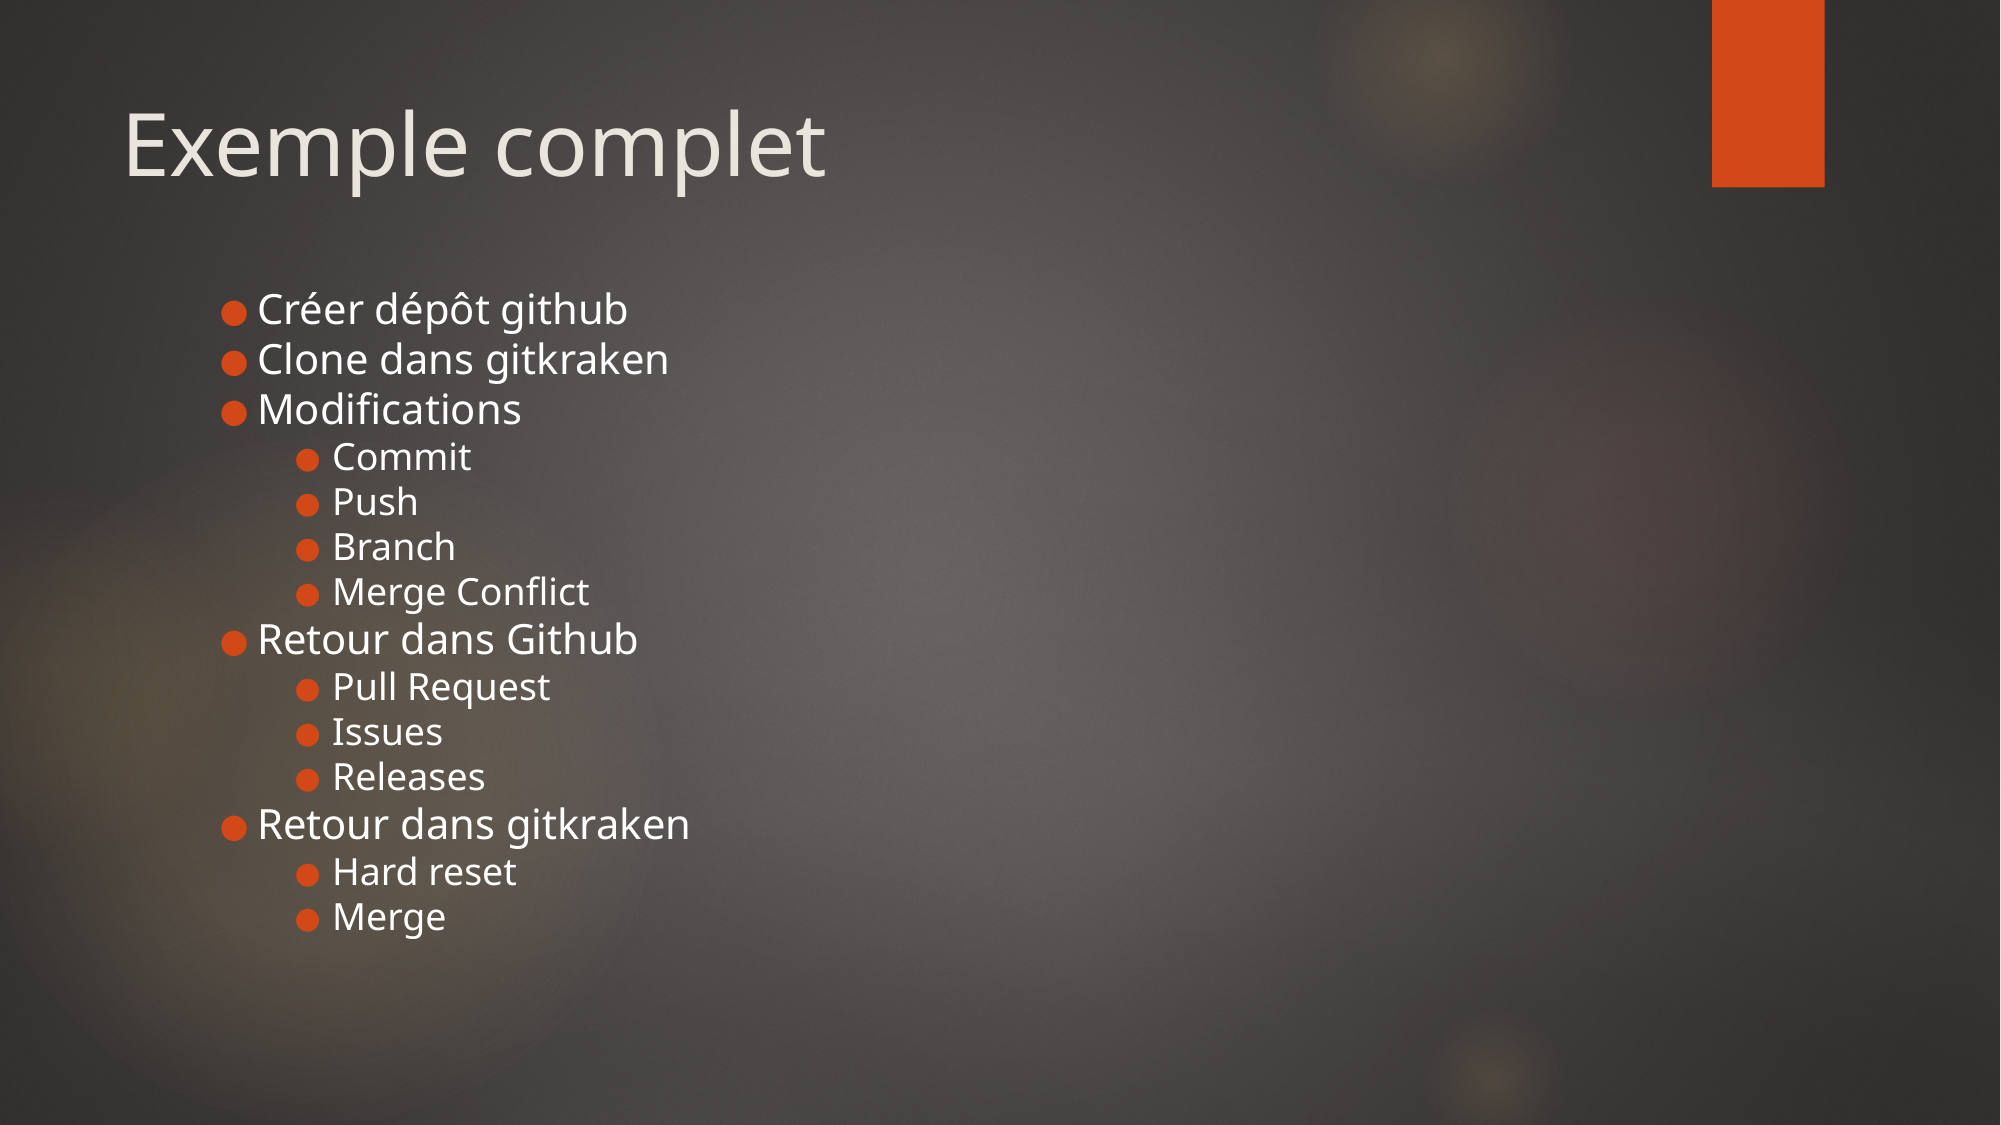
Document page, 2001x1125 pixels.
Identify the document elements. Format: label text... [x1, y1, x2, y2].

list Créer dépôt github Clone dans gitkraken Modifications Commit Push Branch Merge Conflict Retour dans Github Pull Request Issues Releases Retour dans gitkraken Hard reset Merge [167, 267, 1635, 1004]
picture [0, 0, 2001, 1125]
title Exemple complet [106, 74, 1649, 304]
